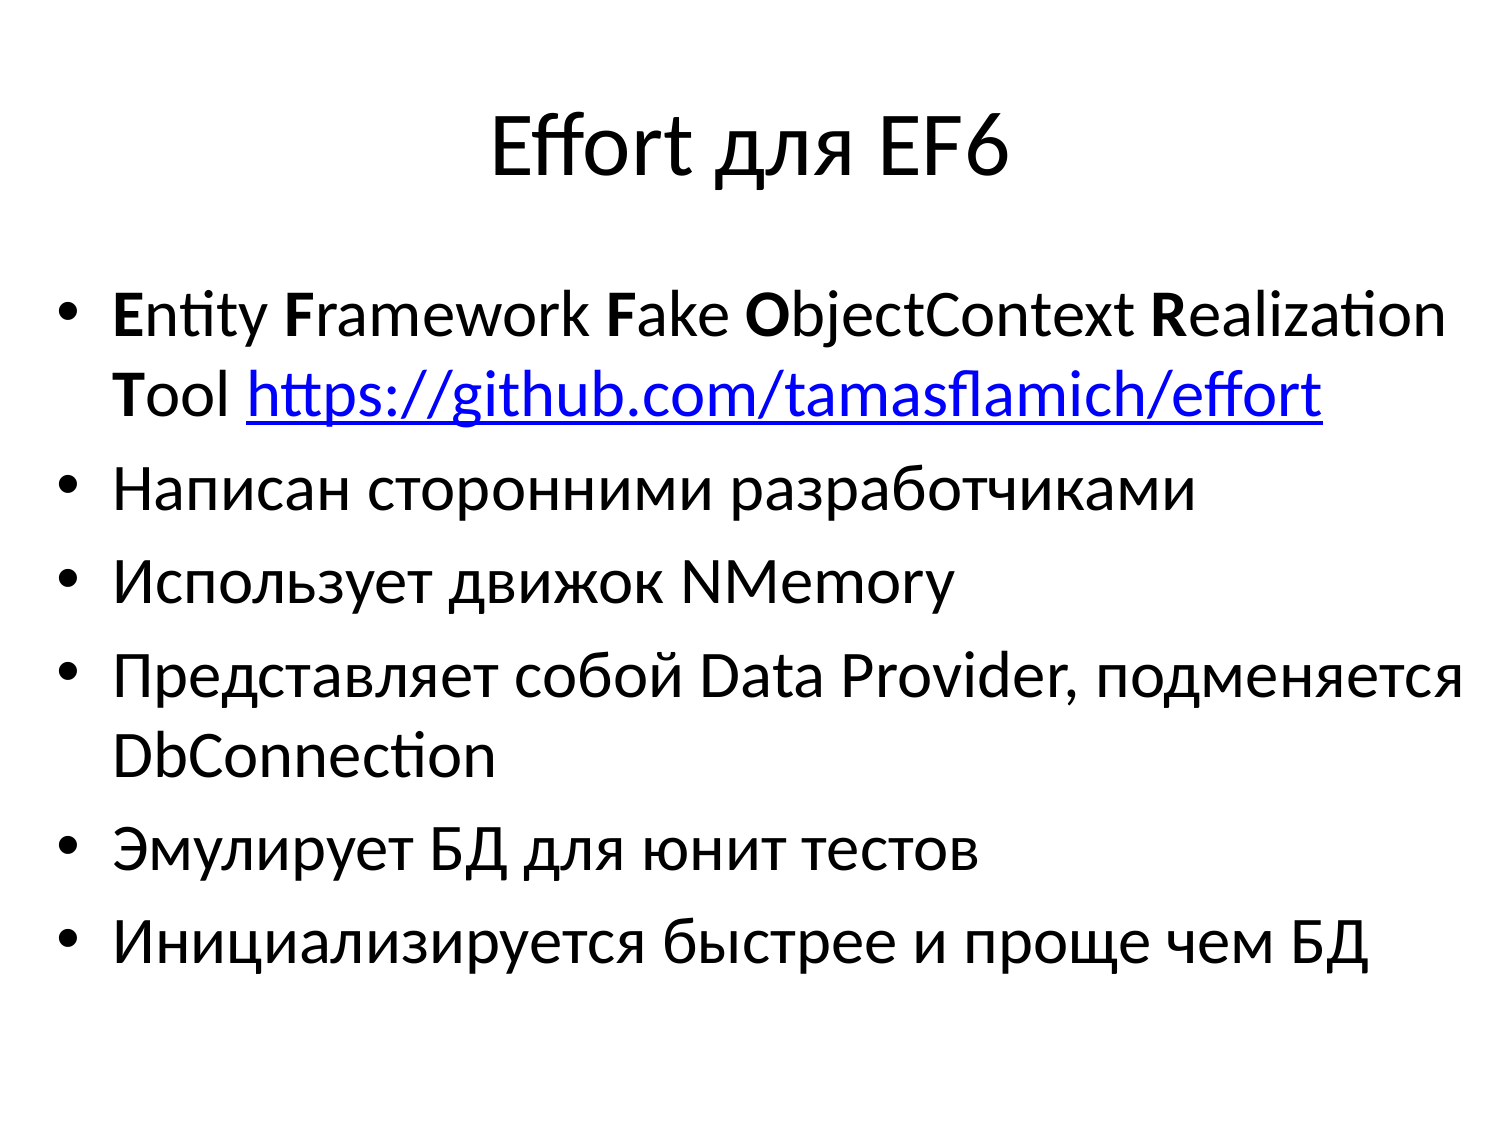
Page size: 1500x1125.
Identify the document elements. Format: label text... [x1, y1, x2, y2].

list Entity Framework Fake ObjectContext Realization Tool https://github.com/tamasflamich/effort Написан сторонними разработчиками Использует движок NMemory Представляет собой Data Provider, подменяется DbConnection Эмулирует БД для юнит тестов Инициализируется быстрее и проще чем БД [41, 262, 1500, 1071]
title Effort для EF6 [75, 45, 1425, 233]
